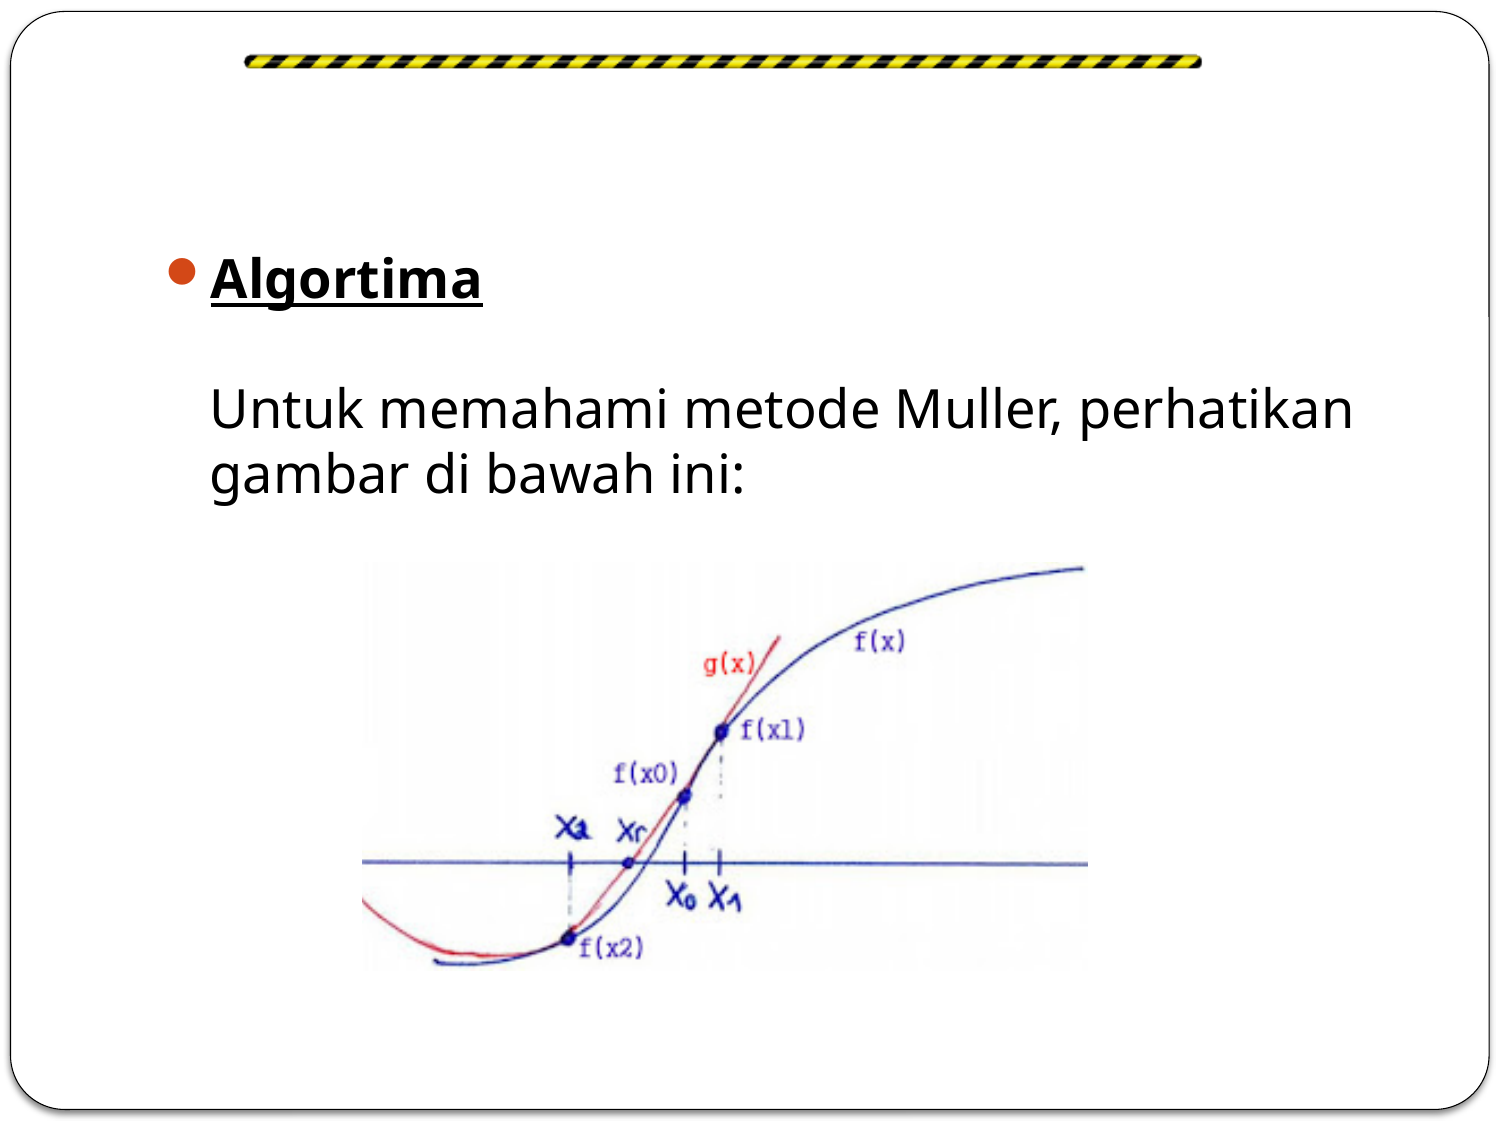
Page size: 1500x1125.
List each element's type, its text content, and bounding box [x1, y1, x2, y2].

picture [237, 49, 1207, 74]
list Algortima Untuk memahami metode Muller, perhatikan gambar di bawah ini: [150, 237, 1425, 988]
picture [362, 562, 1088, 971]
